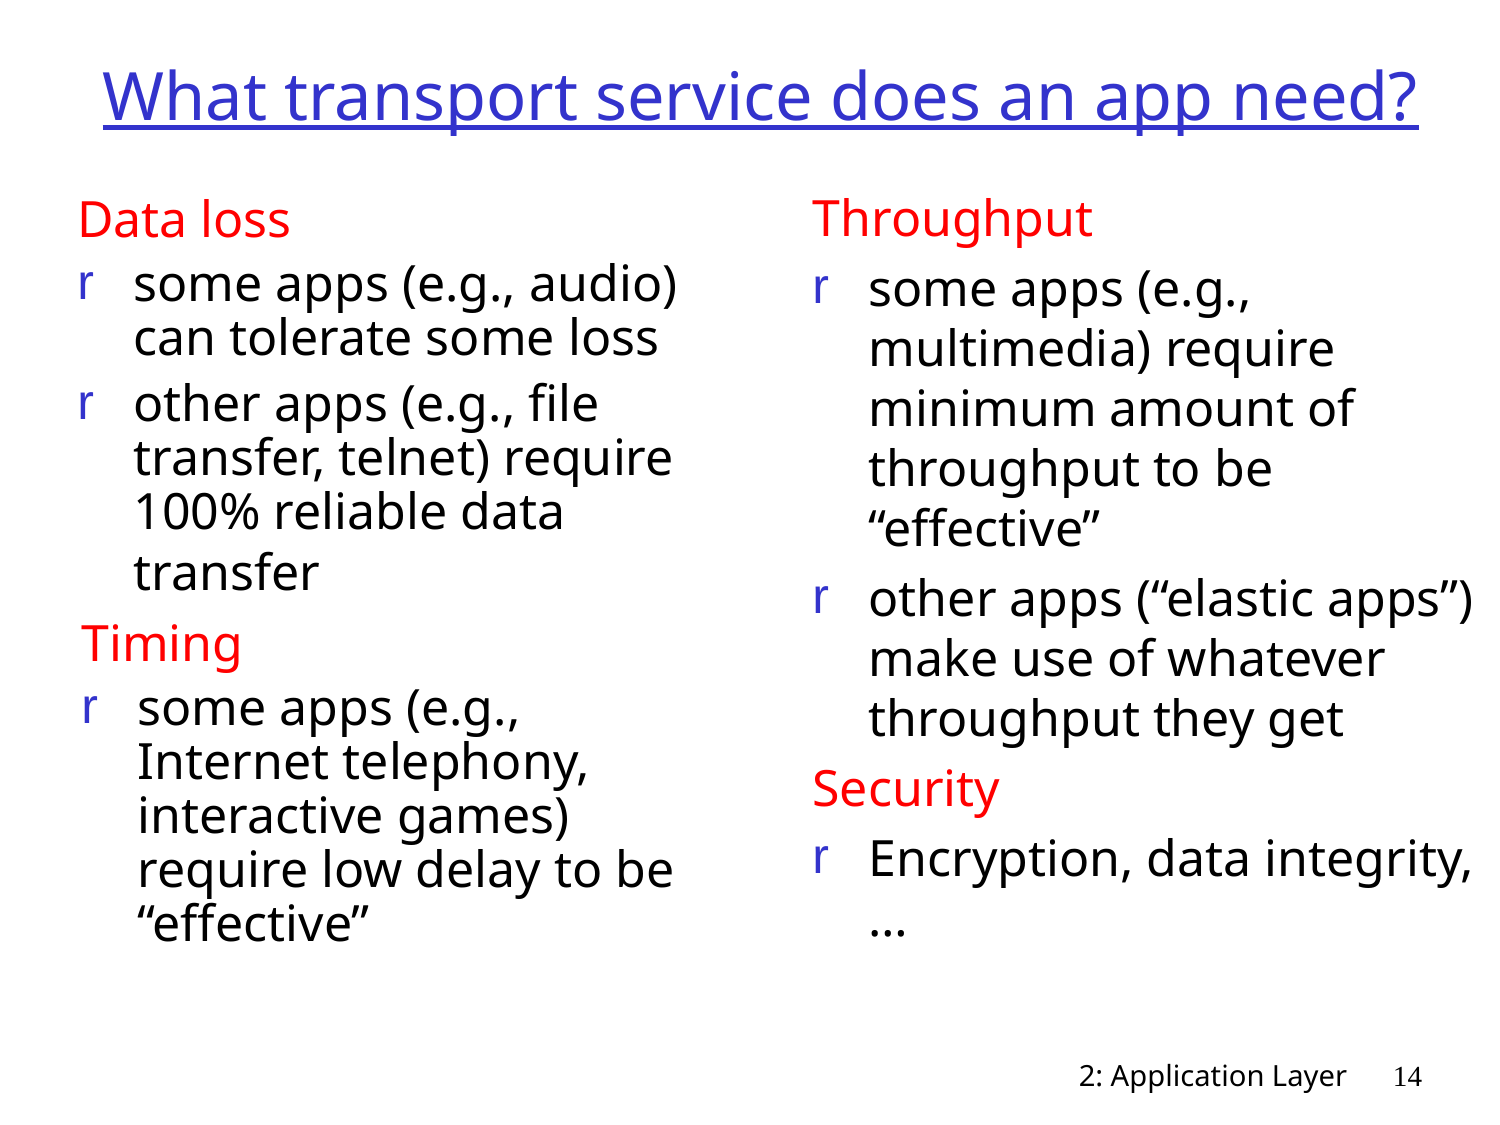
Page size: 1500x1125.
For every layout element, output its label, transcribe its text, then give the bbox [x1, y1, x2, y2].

list Timing some apps (e.g., Internet telephony, interactive games) require low delay to be “effective” [66, 610, 692, 1012]
title What transport service does an app need? [87, 0, 1450, 188]
text_box Throughput some apps (e.g., multimedia) require minimum amount of throughput to be “effective” other apps (“elastic apps”) make use of whatever throughput they get Security Encryption, data integrity, … [797, 178, 1500, 779]
list Data loss some apps (e.g., audio) can tolerate some loss other apps (e.g., file transfer, telnet) require 100% reliable data transfer [62, 187, 771, 647]
slide_number ‹#› [1362, 1050, 1438, 1125]
footer 2: Application Layer [887, 1050, 1362, 1125]
